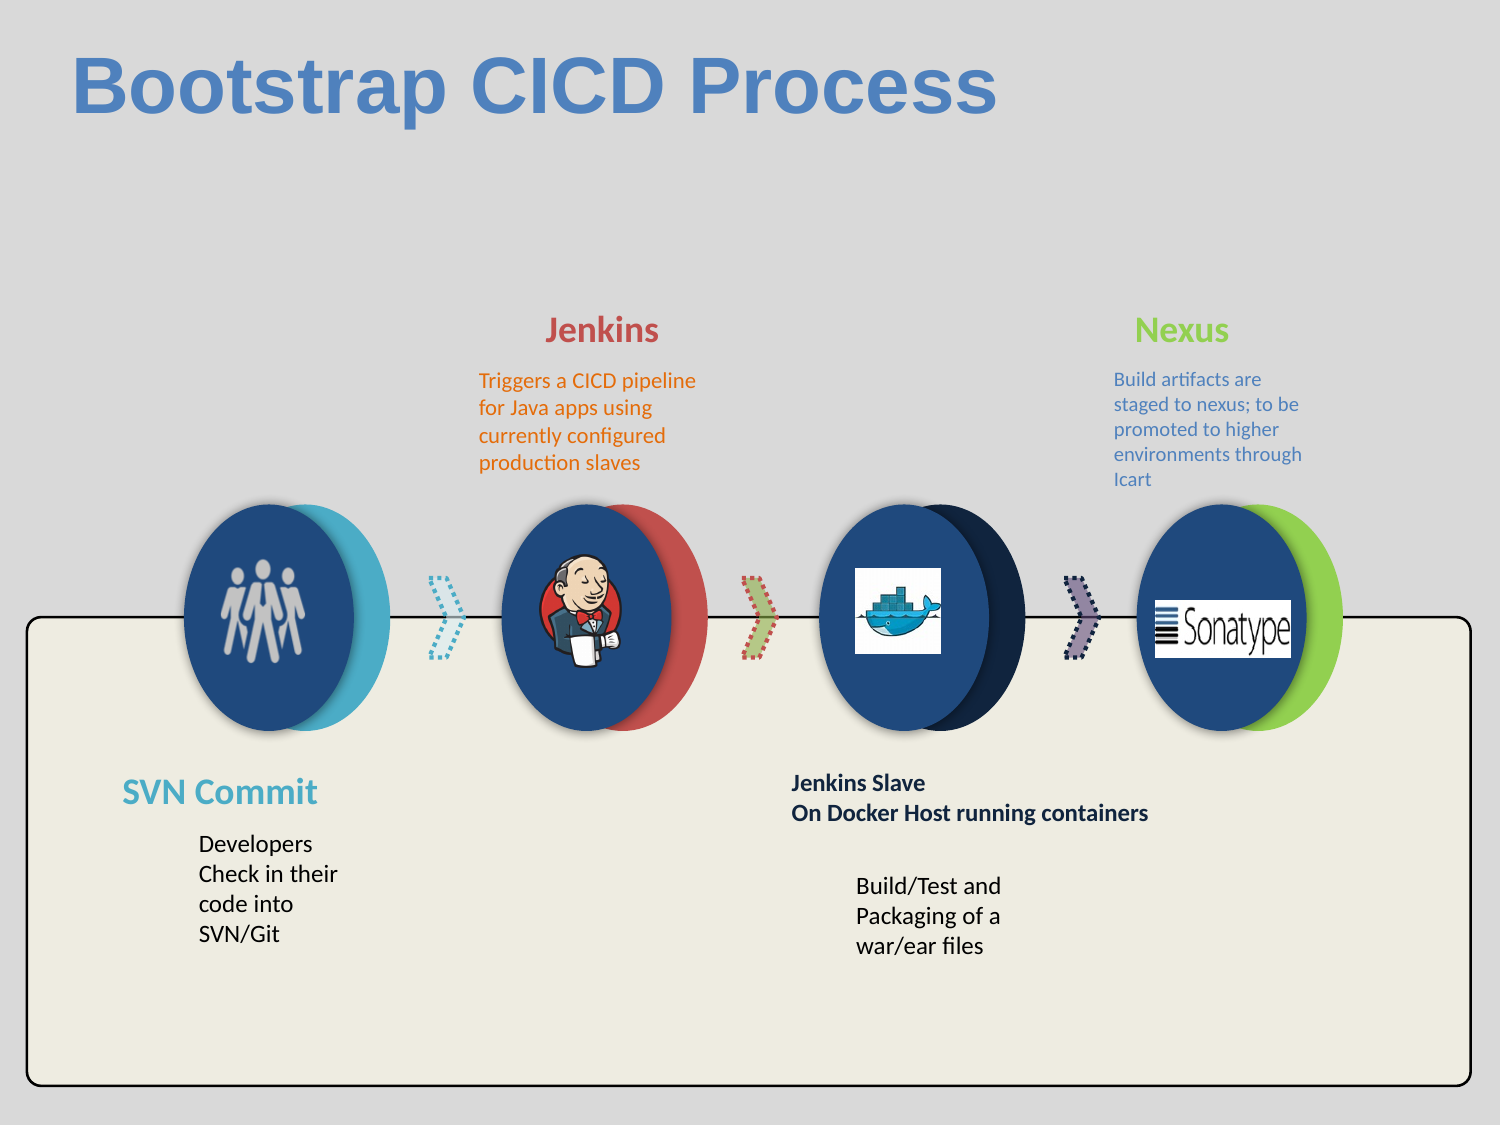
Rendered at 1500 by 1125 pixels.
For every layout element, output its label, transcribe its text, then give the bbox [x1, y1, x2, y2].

text_box [428, 575, 466, 660]
text_box [817, 502, 992, 734]
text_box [1098, 297, 1321, 501]
text_box Bootstrap CICD Process [56, 26, 1026, 163]
picture [855, 568, 941, 654]
text_box [628, 510, 710, 733]
text_box [499, 510, 674, 734]
picture [539, 554, 622, 668]
text_box [741, 575, 779, 660]
picture [1155, 600, 1291, 658]
text_box [302, 502, 393, 733]
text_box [776, 759, 1174, 1004]
text_box [181, 502, 356, 734]
text_box [1262, 510, 1346, 733]
text_box [937, 502, 1028, 733]
text_box [1134, 510, 1309, 734]
text_box [1063, 575, 1102, 660]
text_box [24, 614, 1473, 1089]
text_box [107, 758, 369, 962]
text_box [463, 297, 716, 501]
picture [220, 554, 306, 668]
